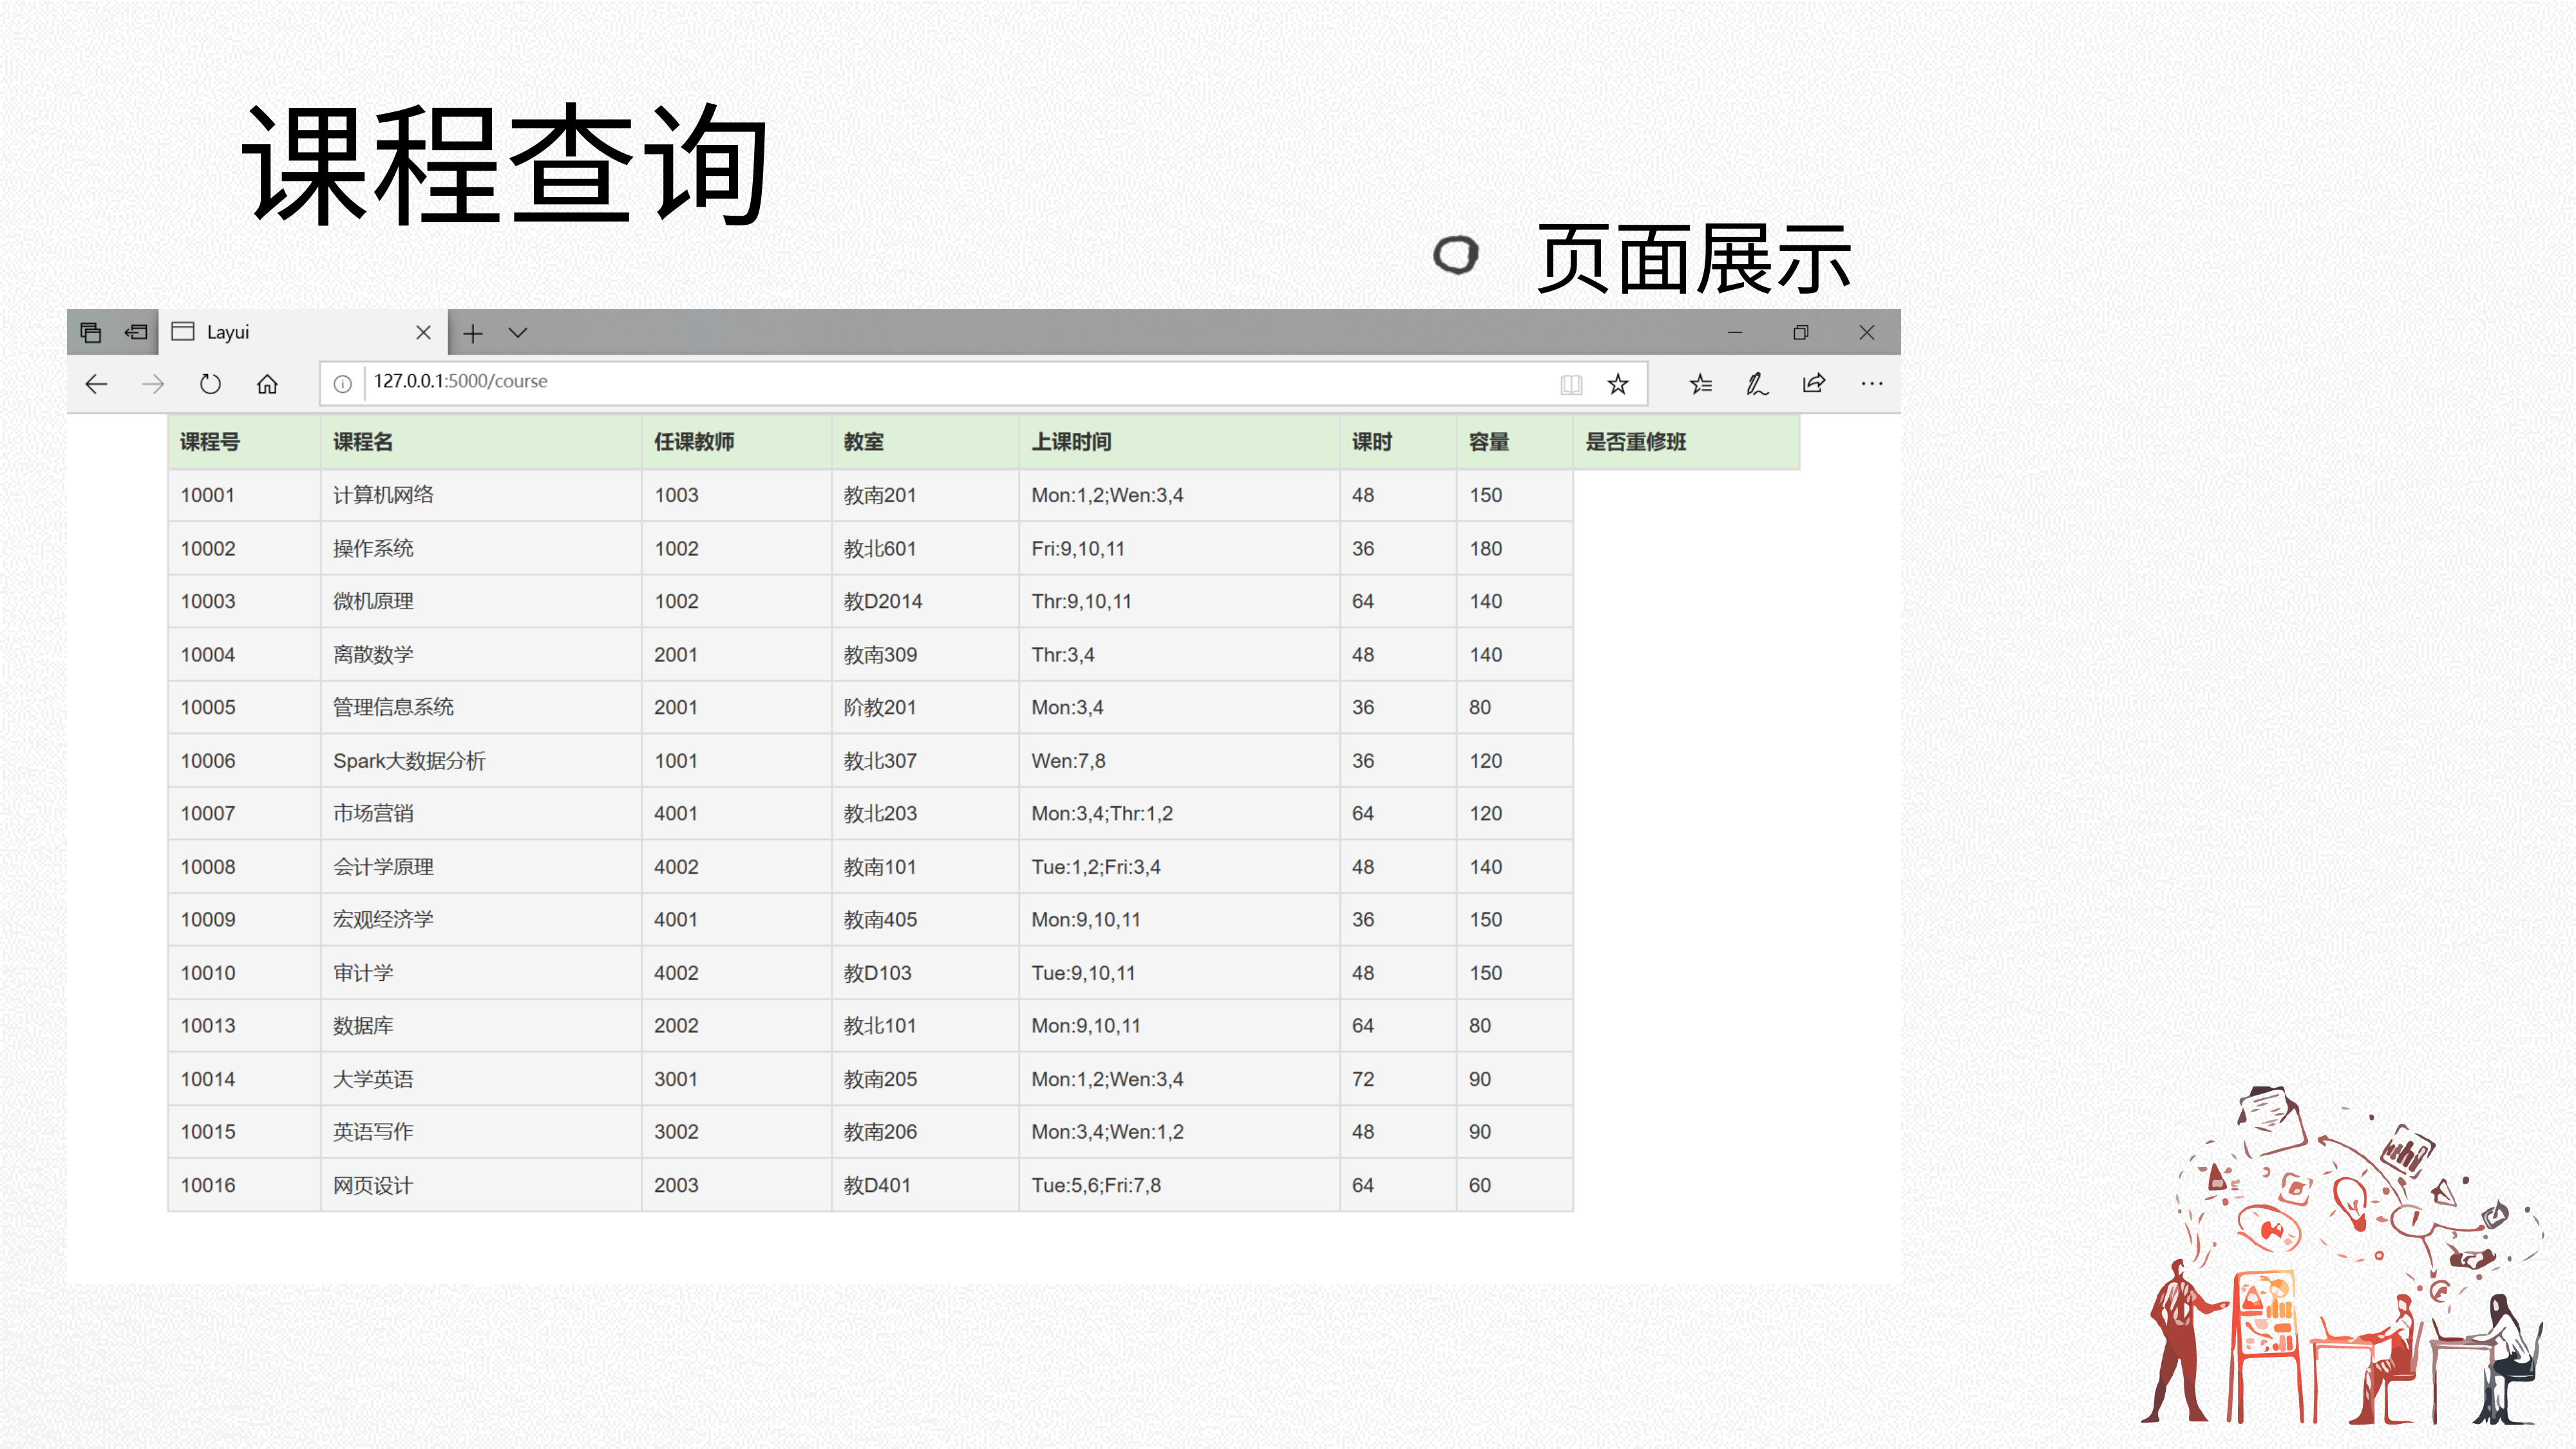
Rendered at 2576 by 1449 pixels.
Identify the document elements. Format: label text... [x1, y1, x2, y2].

picture [67, 309, 1901, 1284]
picture [2141, 1086, 2573, 1425]
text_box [1429, 201, 1862, 310]
text_box 课程查询 [231, 75, 779, 248]
